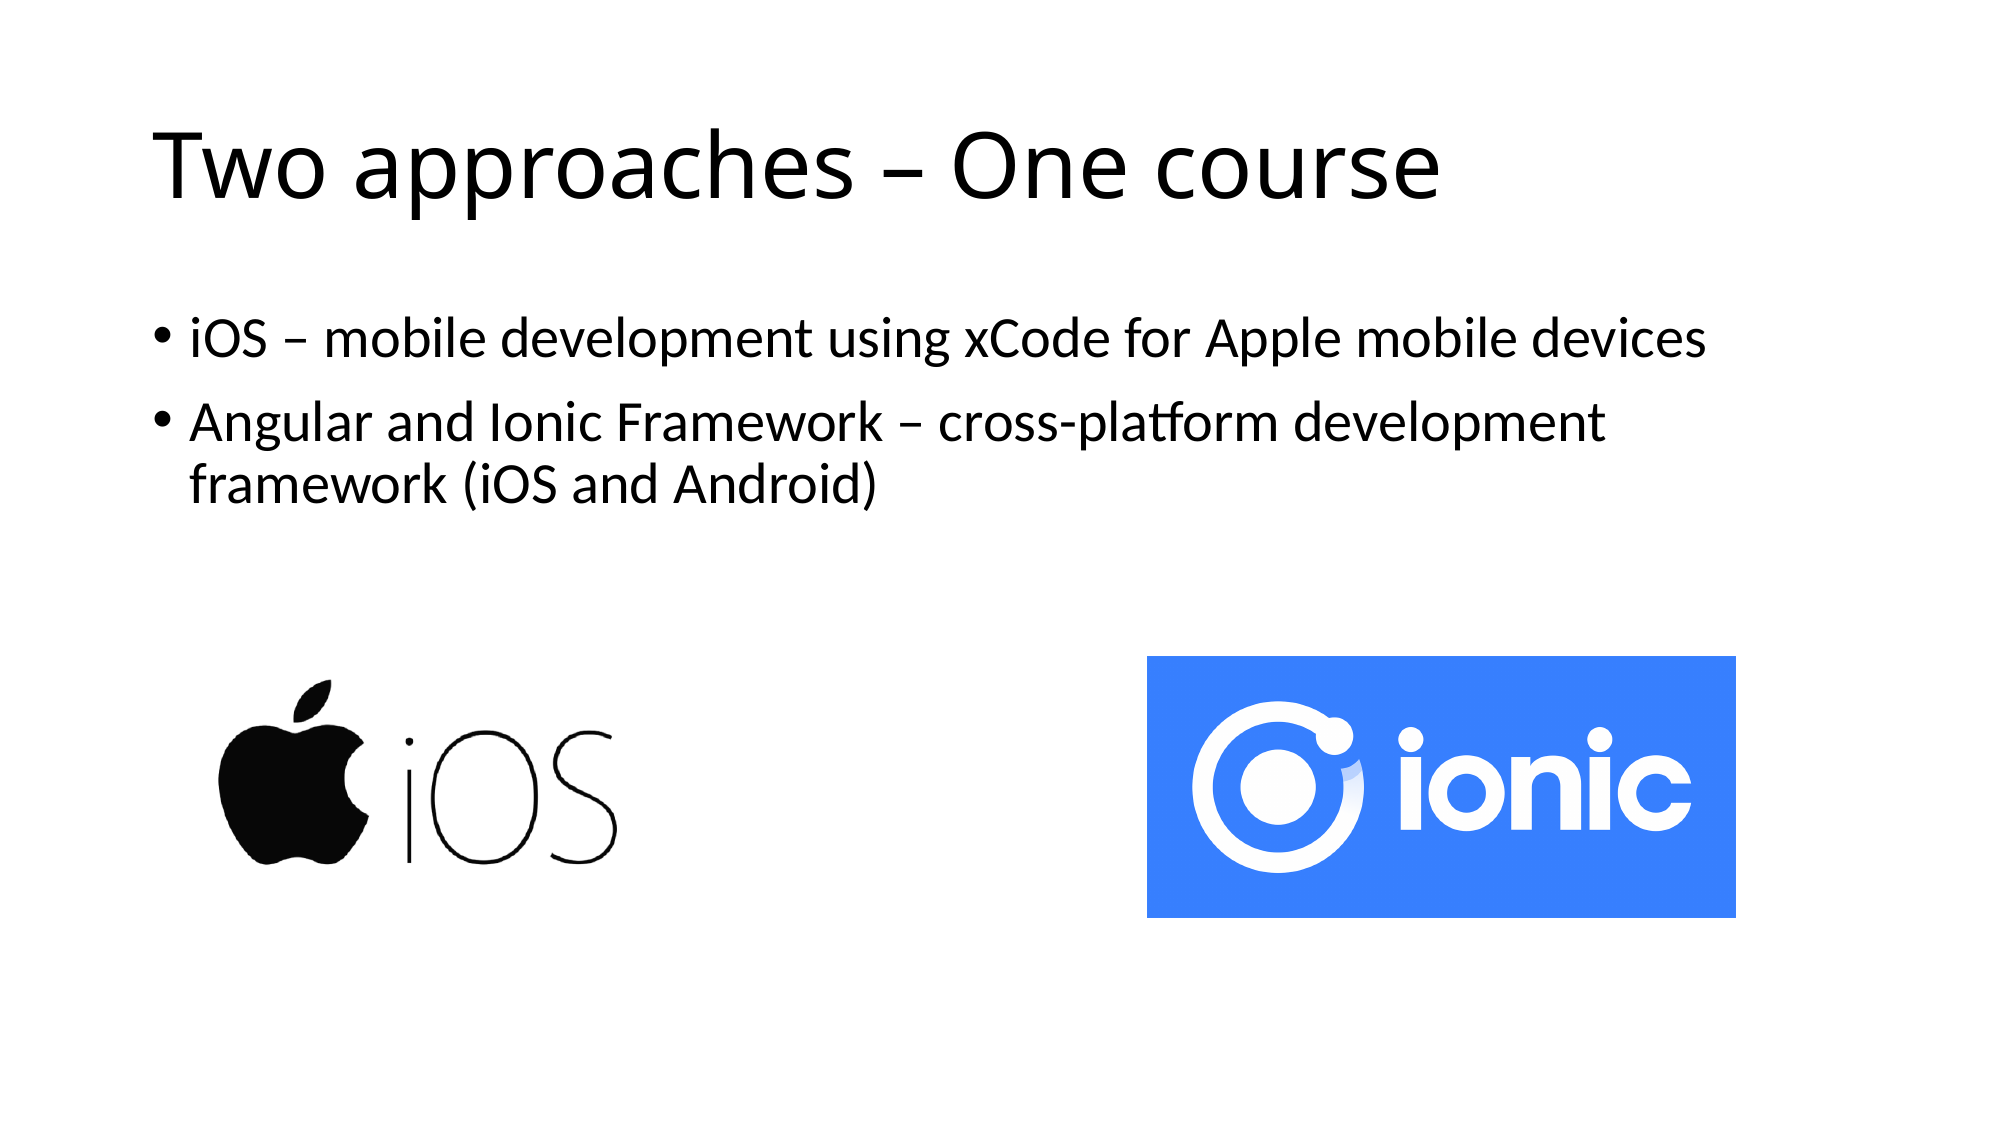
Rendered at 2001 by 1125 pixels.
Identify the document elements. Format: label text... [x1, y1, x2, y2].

picture [1147, 656, 1736, 918]
title Two approaches – One course [137, 59, 1863, 278]
list iOS – mobile development using xCode for Apple mobile devices Angular and Ionic Framework – cross-platform development framework (iOS and Android) [137, 299, 1863, 1014]
picture [62, 644, 777, 907]
